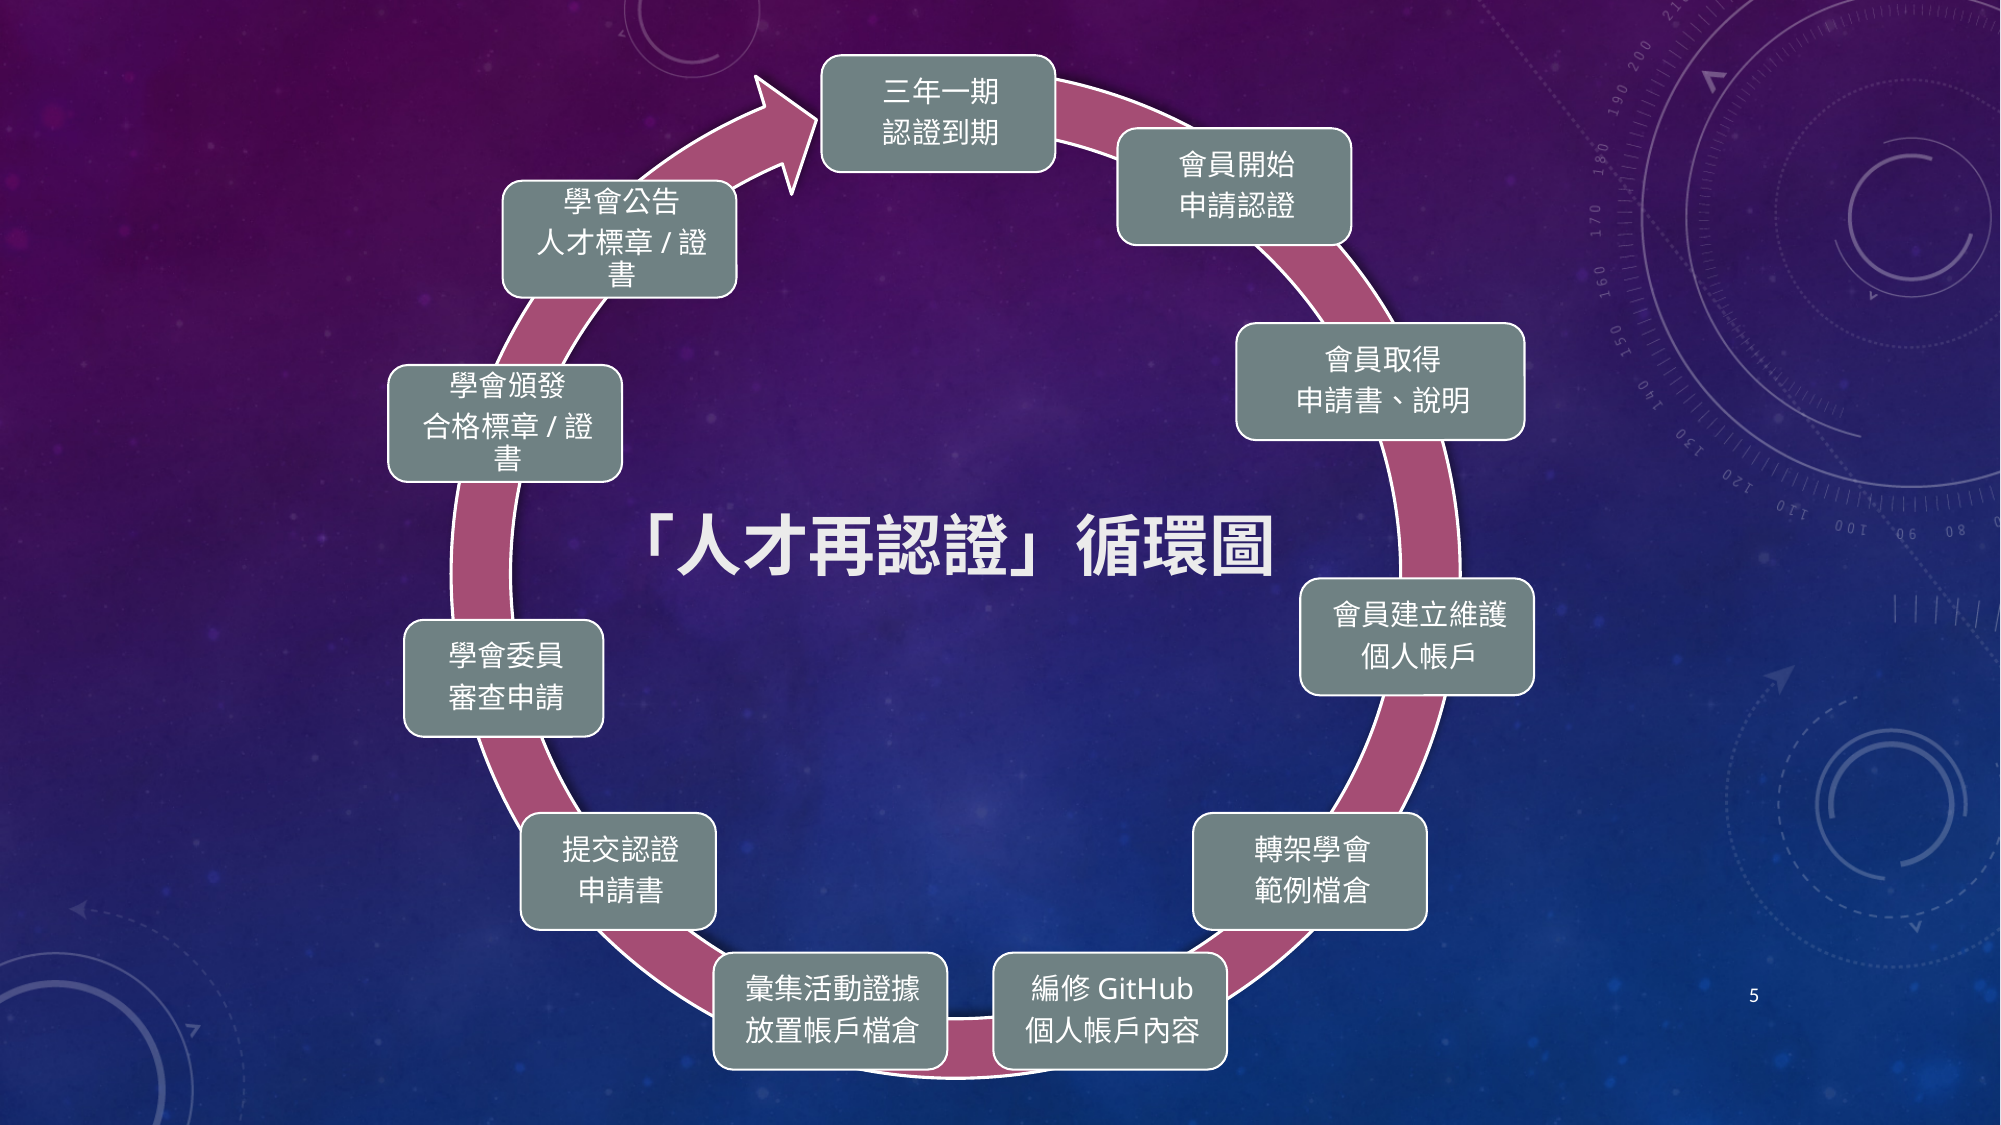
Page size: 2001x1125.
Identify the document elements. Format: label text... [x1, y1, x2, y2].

slide_number 5 [1718, 963, 1775, 1025]
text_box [233, 55, 1713, 1070]
picture [0, 0, 2001, 1125]
